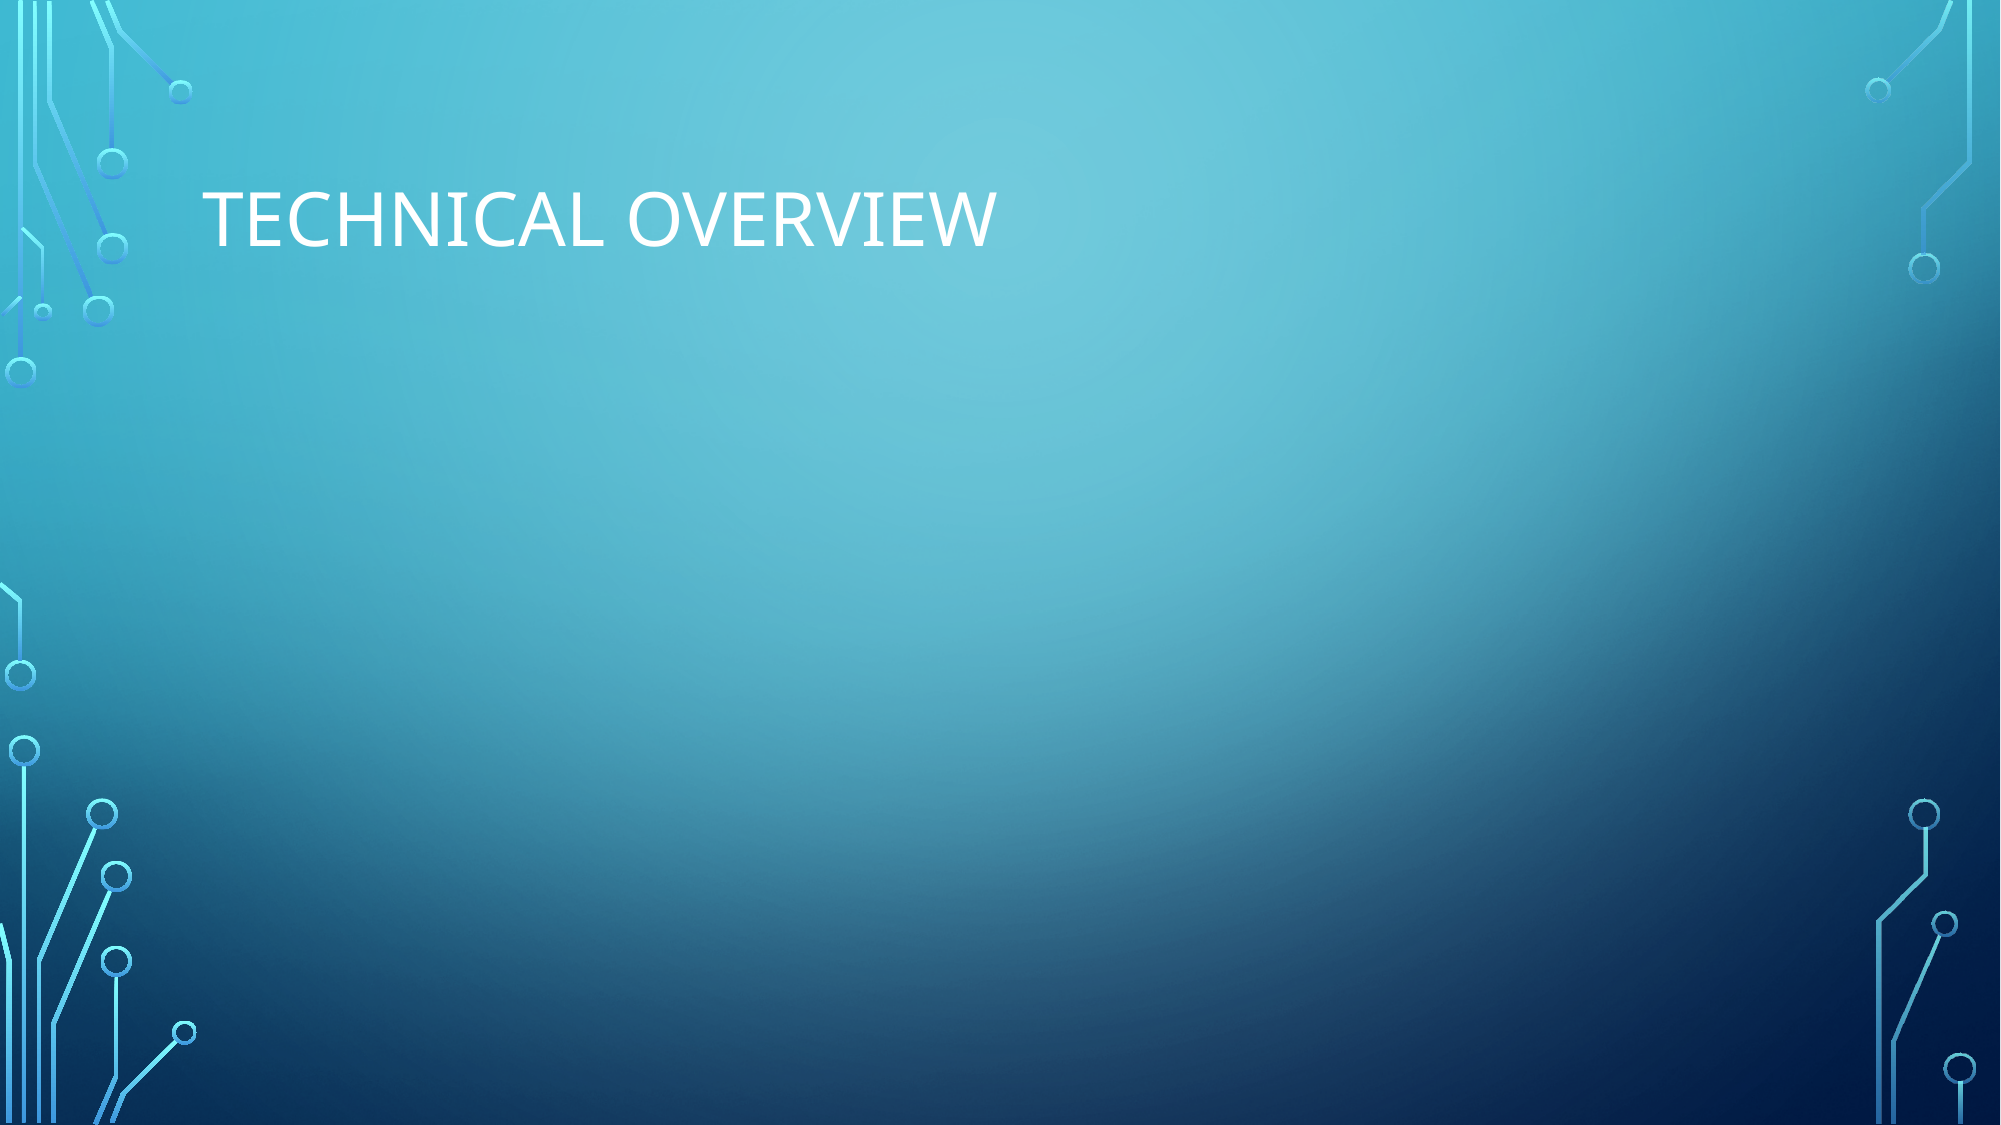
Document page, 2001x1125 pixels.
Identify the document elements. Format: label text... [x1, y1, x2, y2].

title Technical overview [187, 101, 1813, 344]
